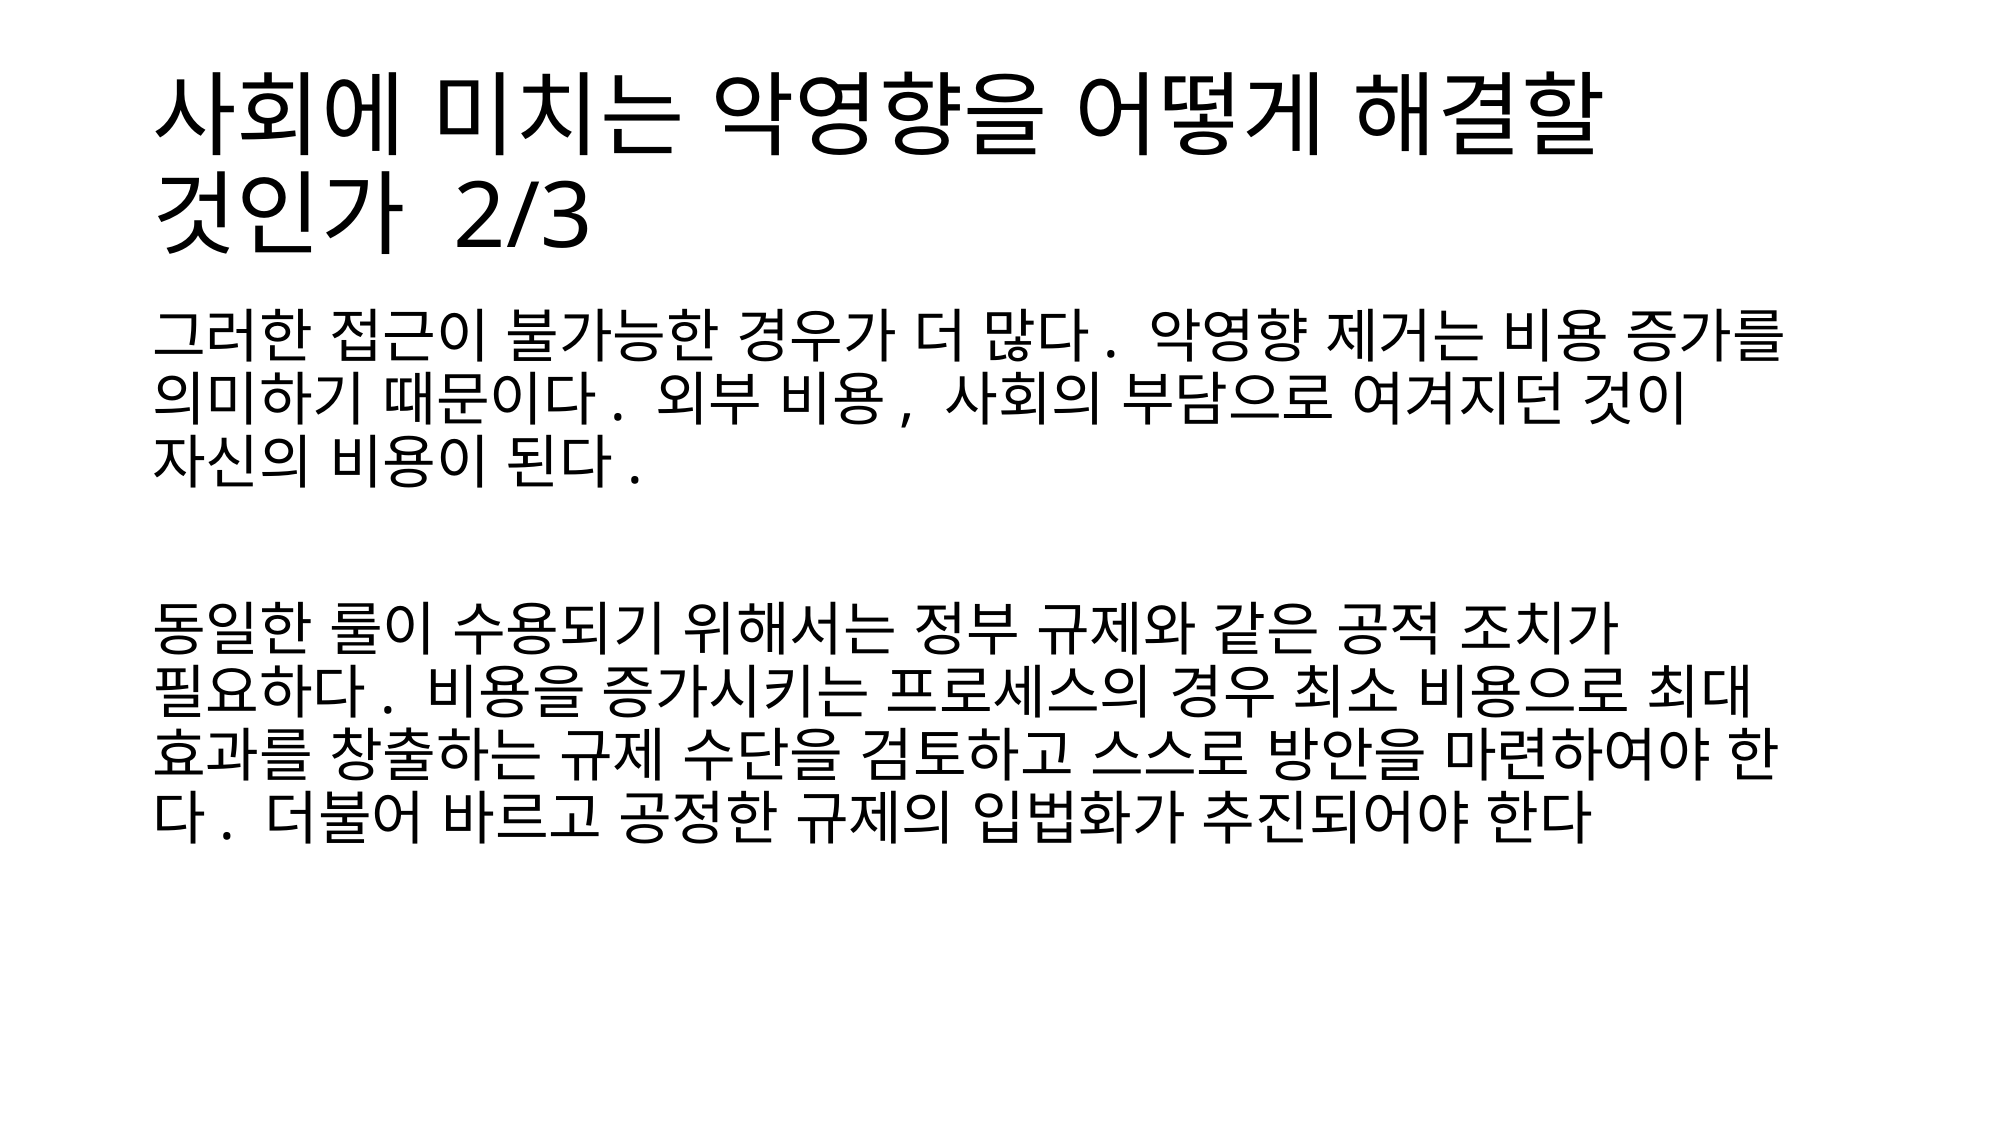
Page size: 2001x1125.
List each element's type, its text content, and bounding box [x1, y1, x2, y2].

title 사회에 미치는 악영향을 어떻게 해결할 것인가 2/3 [137, 59, 1863, 278]
list 그러한 접근이 불가능한 경우가 더 많다. 악영향 제거는 비용 증가를 의미하기 때문이다. 외부 비용, 사회의 부담으로 여겨지던 것이 자신의 비용이 된다. 동일한 룰이 수용되기 위해서는 정부 규제와 같은 공적 조치가 필요하다. 비용을 증가시키는 프로세스의 경우 최소 비용으로 최대 효과를 창출하는 규제 수단을 검토하고 스스로 방안을 마련하여야 한다. 더불어 바르고 공정한 규제의 입법화가 추진되어야 한다 [137, 299, 1863, 1014]
